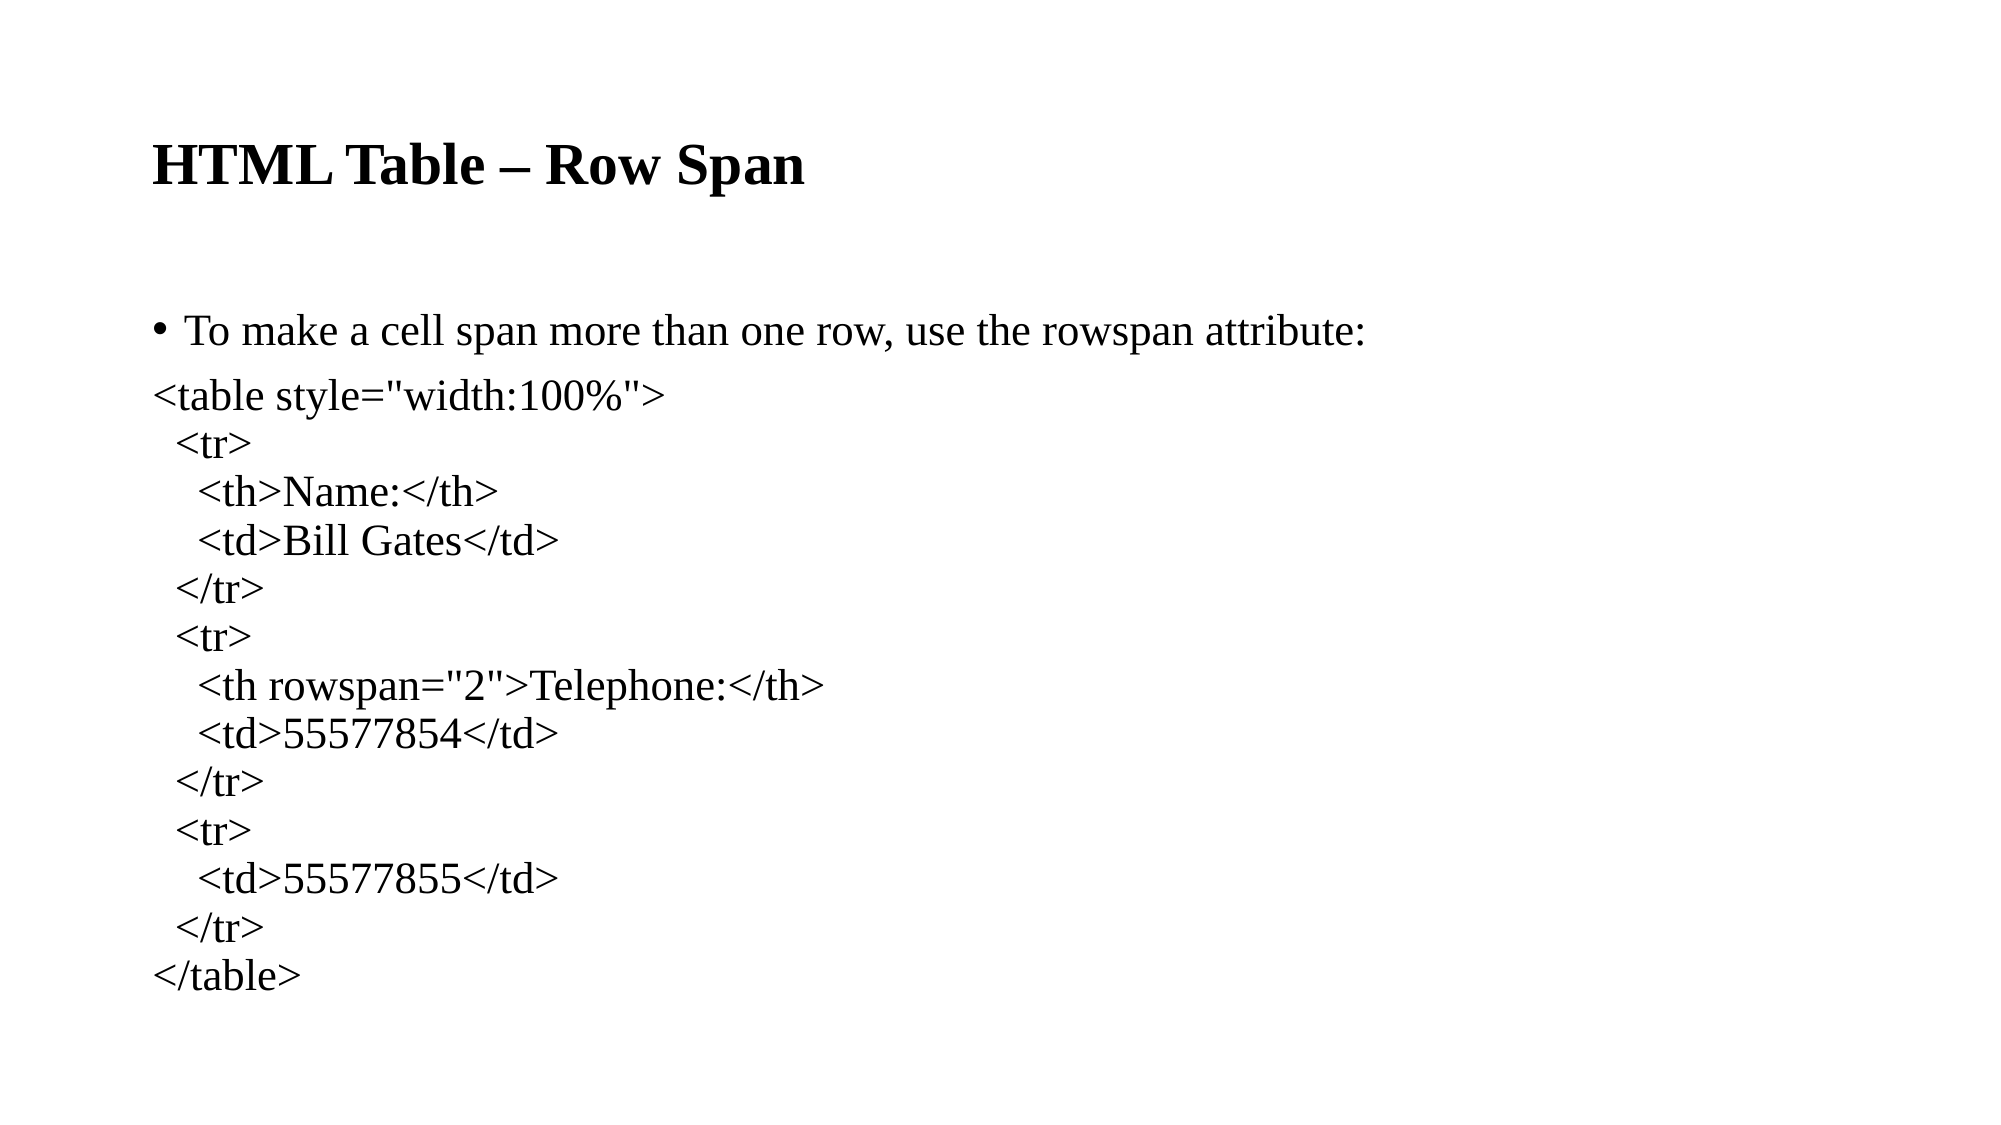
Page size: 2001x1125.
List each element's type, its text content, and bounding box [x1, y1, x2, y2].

list To make a cell span more than one row, use the rowspan attribute: <table style="width:100%"> <tr> <th>Name:</th> <td>Bill Gates</td> </tr> <tr> <th rowspan="2">Telephone:</th> <td>55577854</td> </tr> <tr> <td>55577855</td> </tr> </table> [137, 299, 1863, 1014]
title HTML Table – Row Span [137, 59, 1863, 278]
